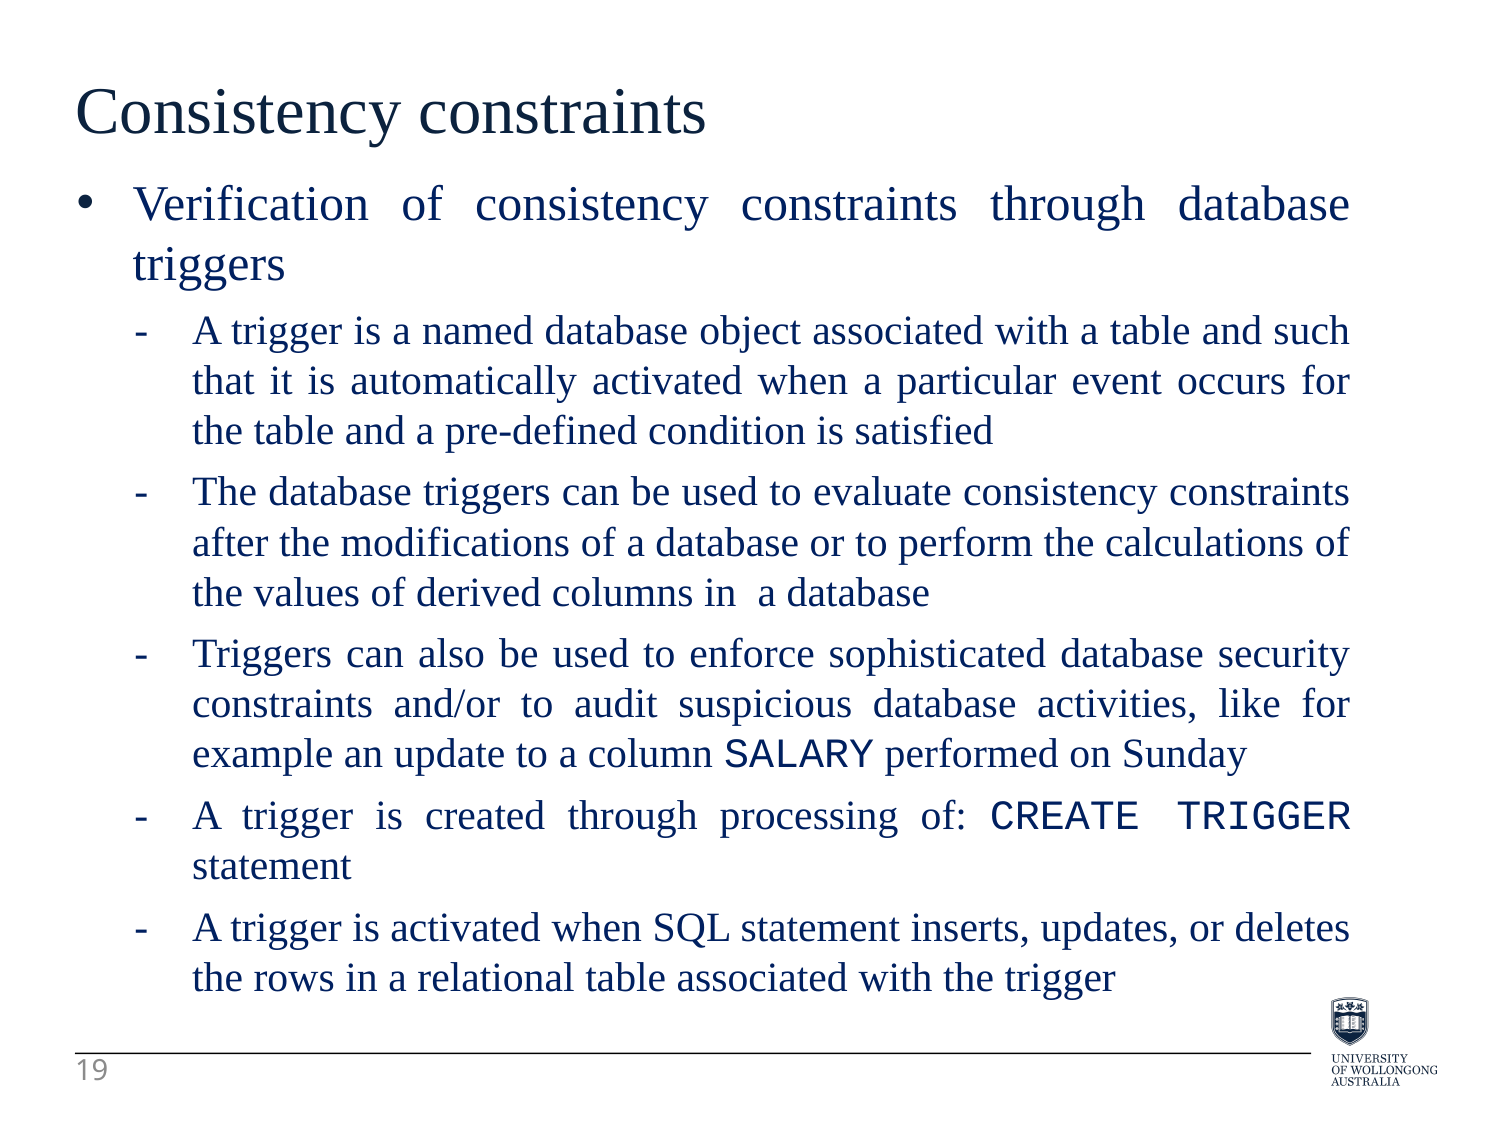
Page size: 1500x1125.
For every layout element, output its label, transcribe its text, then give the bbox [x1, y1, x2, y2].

text_box 19 [74, 1059, 135, 1091]
text_box Verification of consistency constraints through database triggers - A trigger is a named database object associated with a table and such that it is automatically activated when a particular event occurs for the table and a pre-defined condition is satisfied - The database triggers can be used to evaluate consistency constraints after the modifications of a database or to perform the calculations of the values of derived columns in a database - Triggers can also be used to enforce sophisticated database security constraints and/or to audit suspicious database activities, like for example an update to a column SALARY performed on Sunday - A trigger is created through processing of: CREATE TRIGGER statement - A trigger is activated when SQL statement inserts, updates, or deletes the rows in a relational table associated with the trigger [74, 170, 1367, 244]
text_box Consistency constraints [75, 67, 1412, 206]
